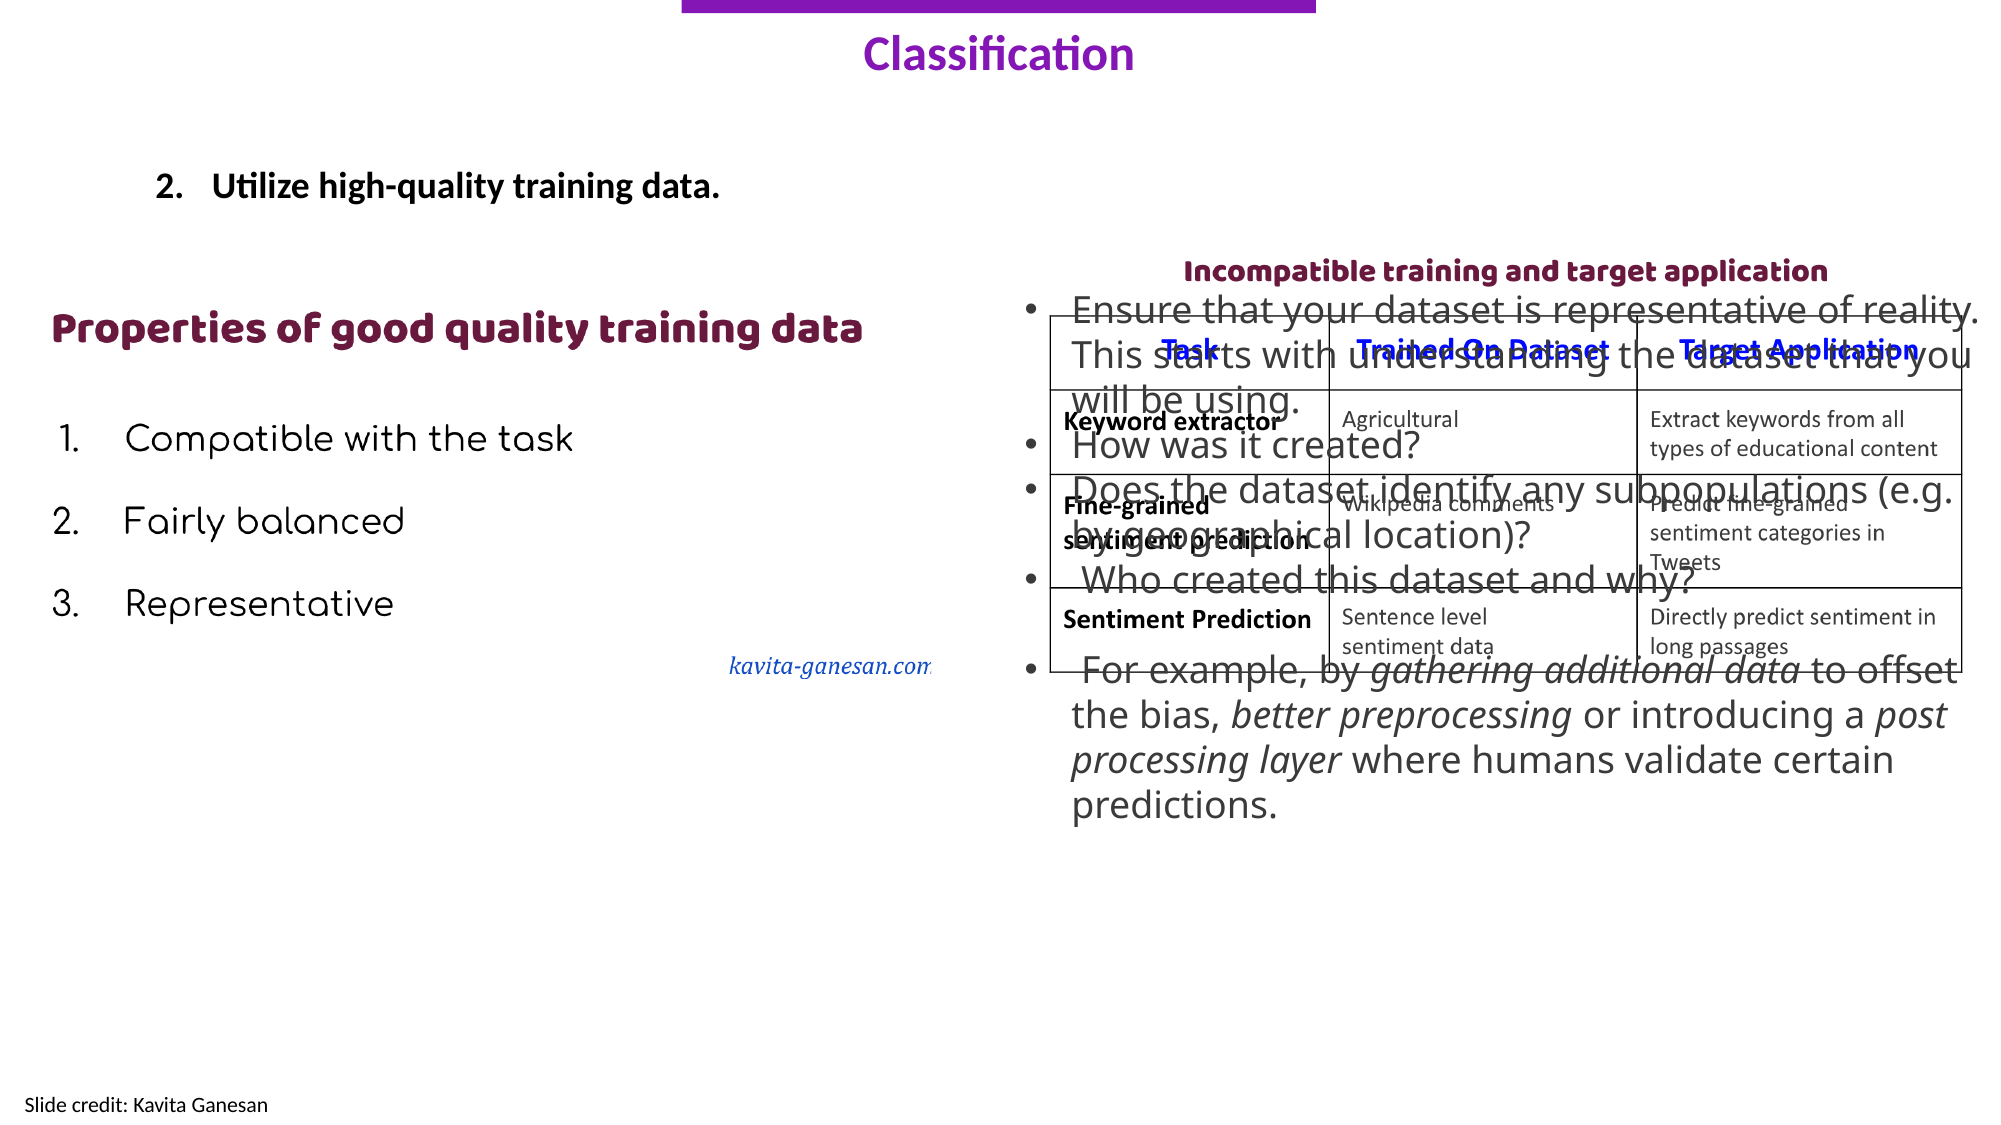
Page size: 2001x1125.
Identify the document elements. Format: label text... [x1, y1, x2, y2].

text_box Slide credit: Kavita Ganesan [9, 1083, 1010, 1125]
picture [49, 310, 932, 679]
picture [1029, 244, 1980, 687]
text_box Classification [664, 13, 1335, 89]
text_box Ensure that your dataset is representative of reality. This starts with understanding the dataset that you will be using. How was it created? Does the dataset identify any subpopulations (e.g. by geographical location)? Who created this dataset and why? For example, by gathering additional data to offset the bias, better preprocessing or introducing a post processing layer where humans validate certain predictions. [1009, 278, 2000, 834]
text_box [681, 0, 1317, 13]
text_box Utilize high-quality training data. [140, 153, 1142, 214]
